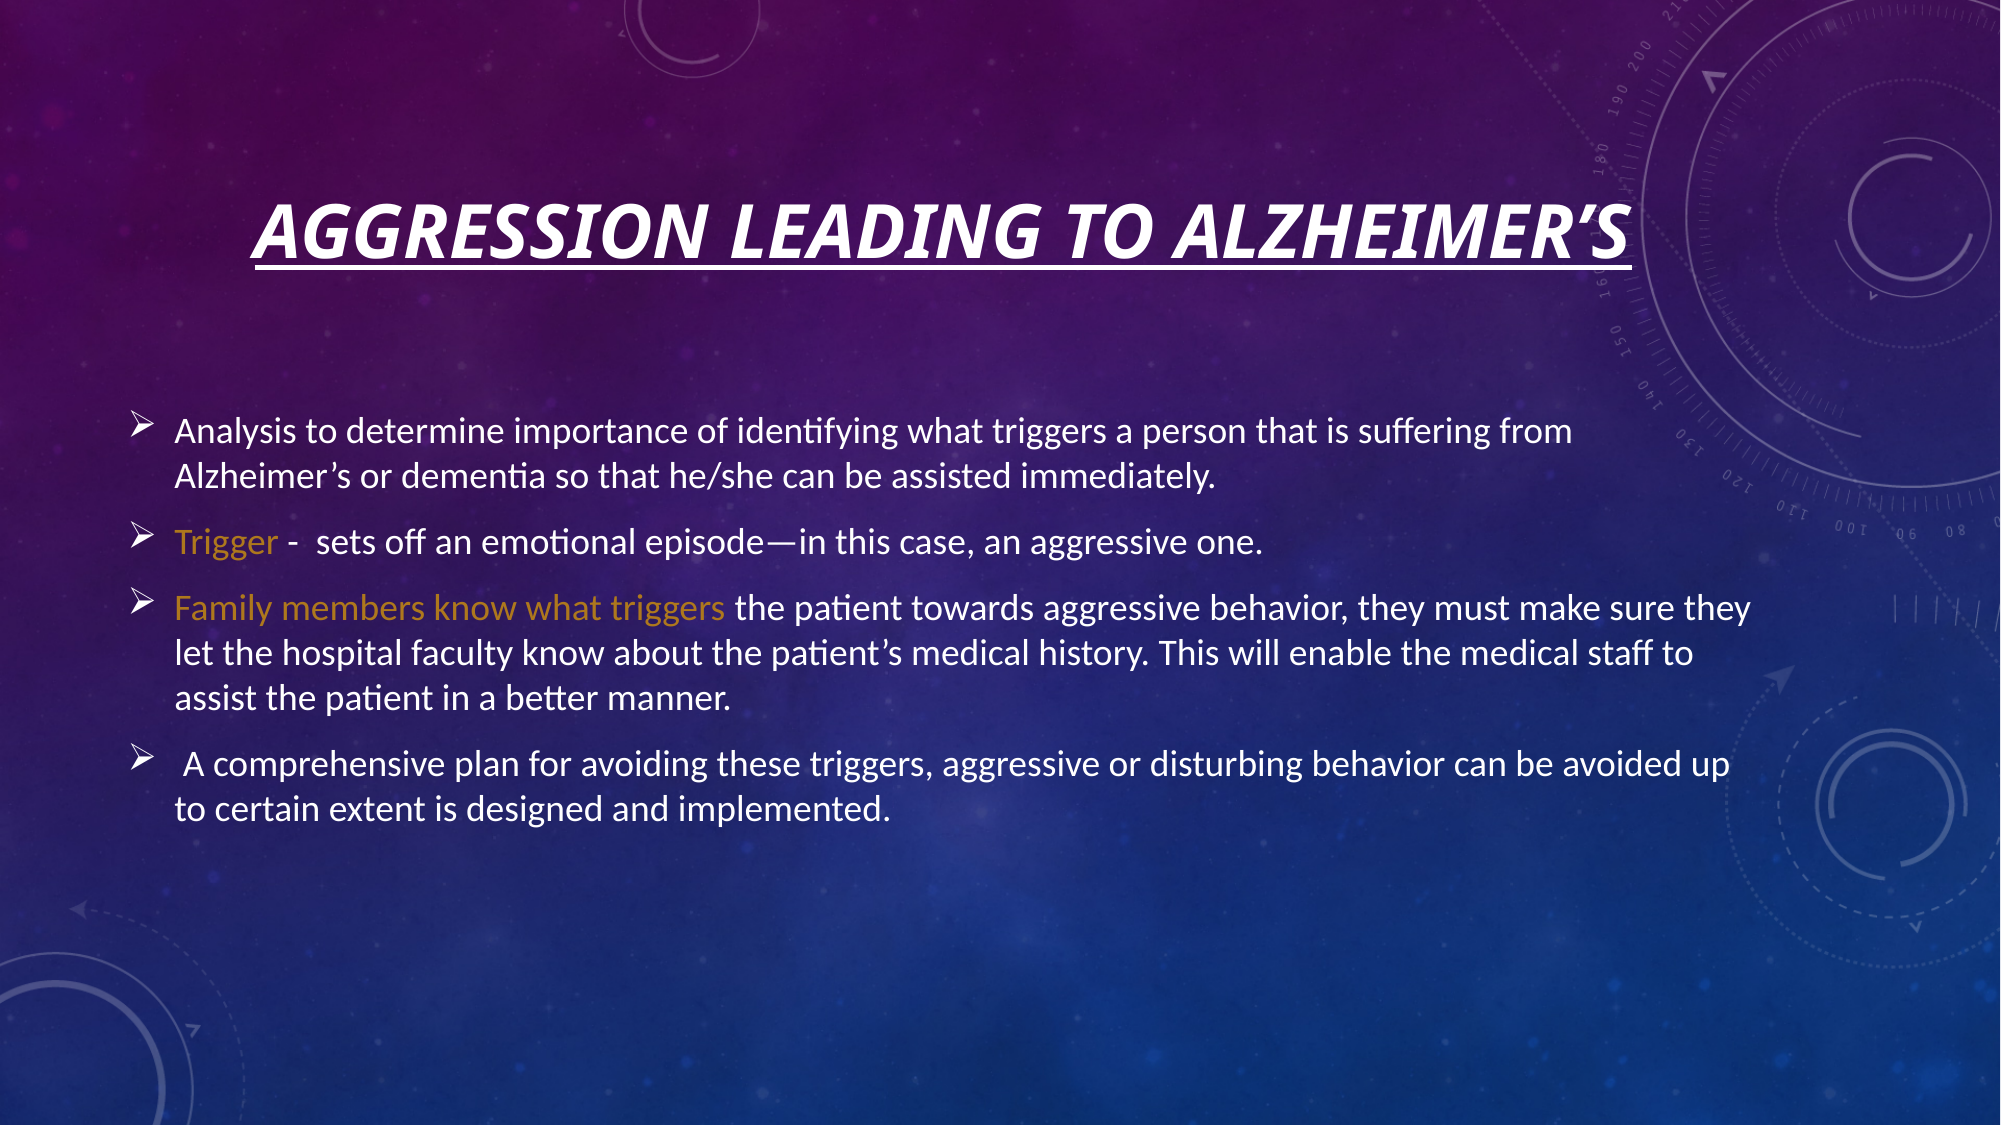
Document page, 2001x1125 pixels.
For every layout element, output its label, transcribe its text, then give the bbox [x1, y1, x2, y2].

list Analysis to determine importance of identifying what triggers a person that is suffering from Alzheimer’s or dementia so that he/she can be assisted immediately. Trigger - sets off an emotional episode—in this case, an aggressive one. Family members know what triggers the patient towards aggressive behavior, they must make sure they let the hospital faculty know about the patient’s medical history. This will enable the medical staff to assist the patient in a better manner. A comprehensive plan for avoiding these triggers, aggressive or disturbing behavior can be avoided up to certain extent is designed and implemented. [112, 351, 1775, 950]
picture [0, 0, 2001, 1125]
title Aggression leading to Alzheimer’s [112, 109, 1775, 349]
